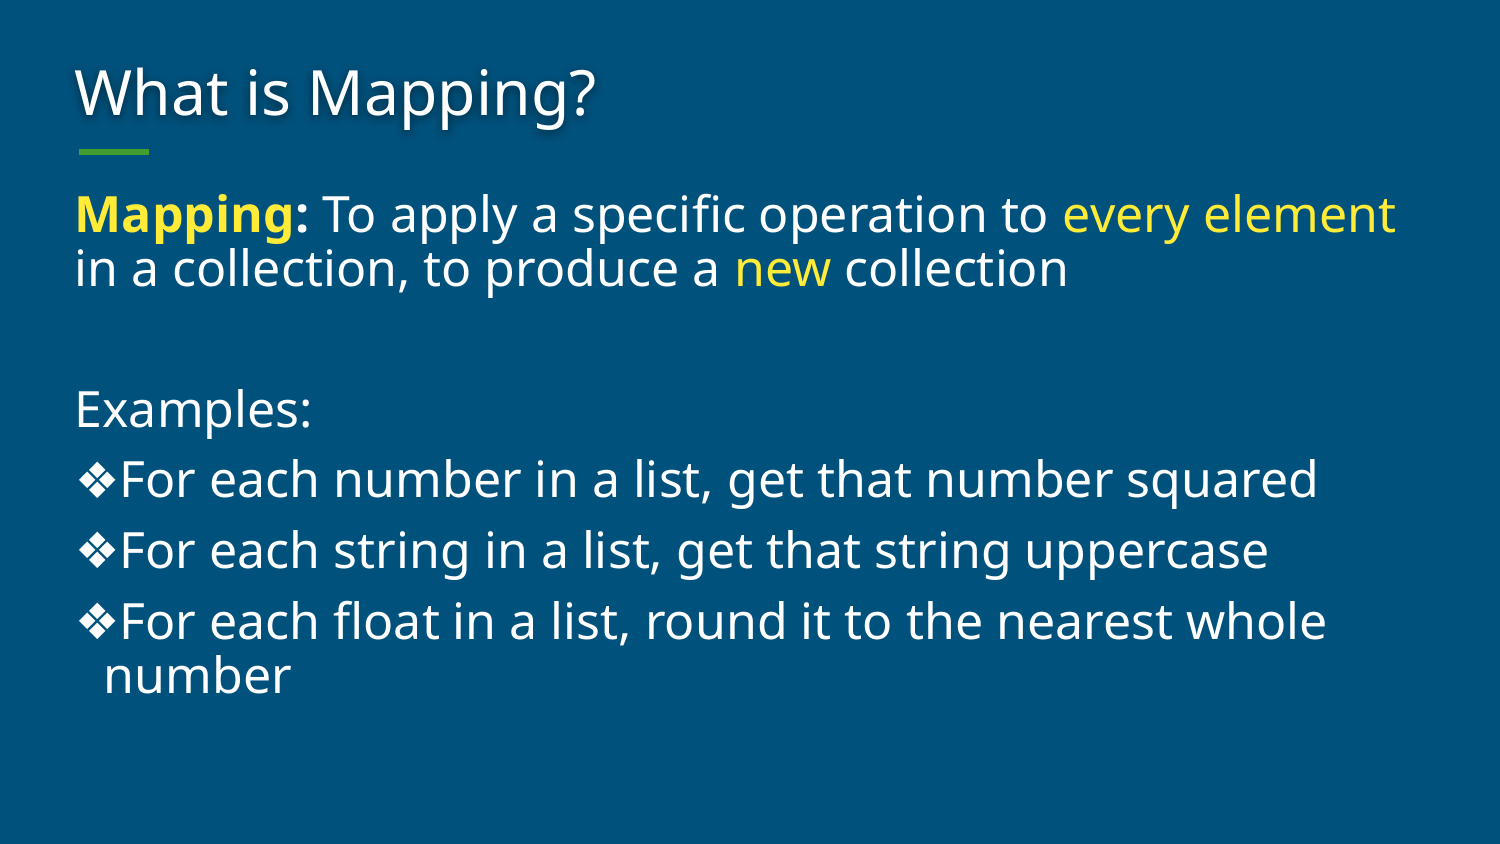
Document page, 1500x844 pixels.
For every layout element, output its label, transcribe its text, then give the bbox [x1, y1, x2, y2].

list Mapping: To apply a specific operation to every element in a collection, to produce a new collection Examples: For each number in a list, get that number squared For each string in a list, get that string uppercase For each float in a list, round it to the nearest whole number [63, 183, 1437, 750]
title What is Mapping? [63, 39, 1437, 152]
